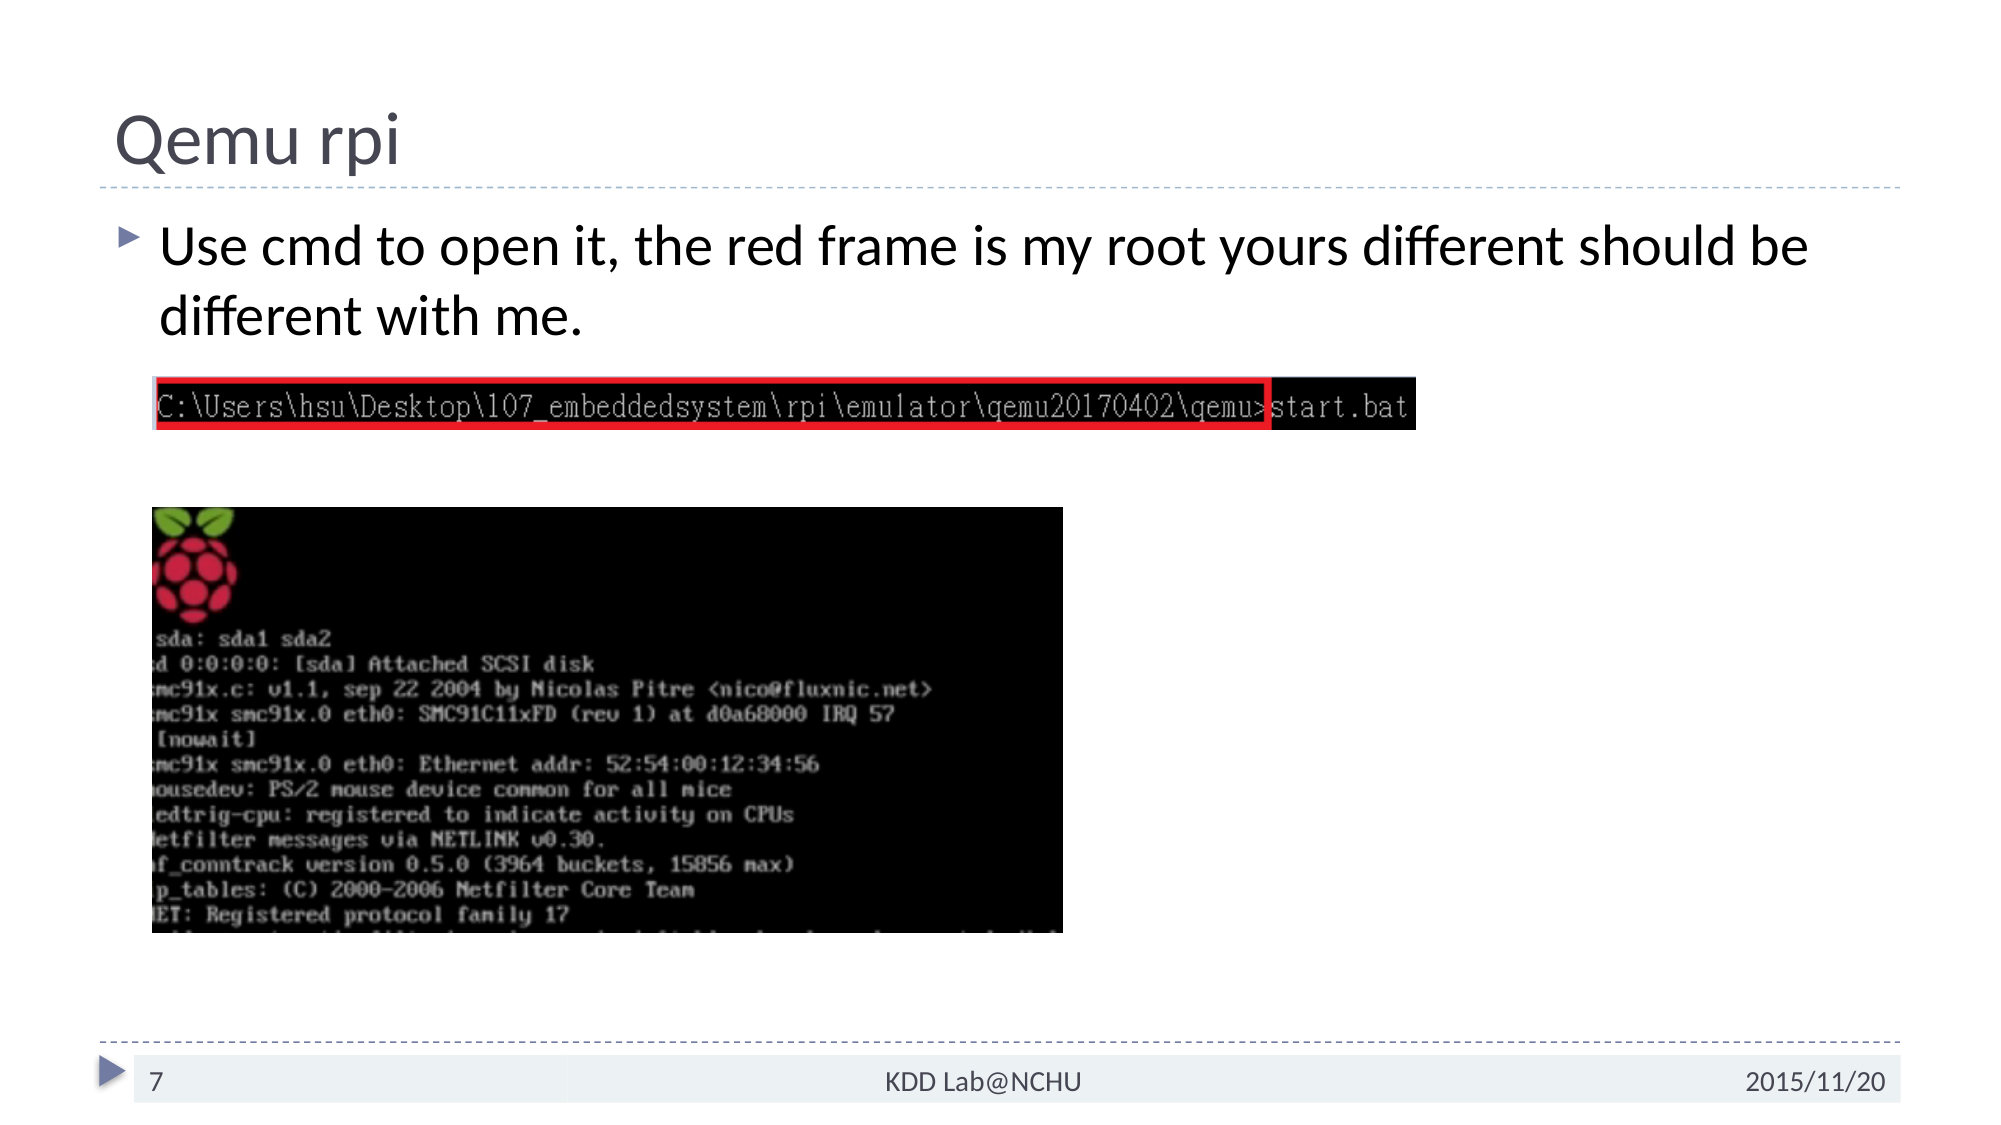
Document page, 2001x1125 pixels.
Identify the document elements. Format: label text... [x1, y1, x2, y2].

footer KDD Lab@NCHU [568, 1055, 1401, 1103]
title Qemu rpi [99, 24, 1900, 188]
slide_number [1401, 1055, 1901, 1103]
slide_number 7 [133, 1055, 568, 1103]
picture [152, 376, 1416, 431]
list Use cmd to open it, the red frame is my root yours different should be different with me. [99, 200, 1900, 1010]
picture [152, 507, 1063, 933]
